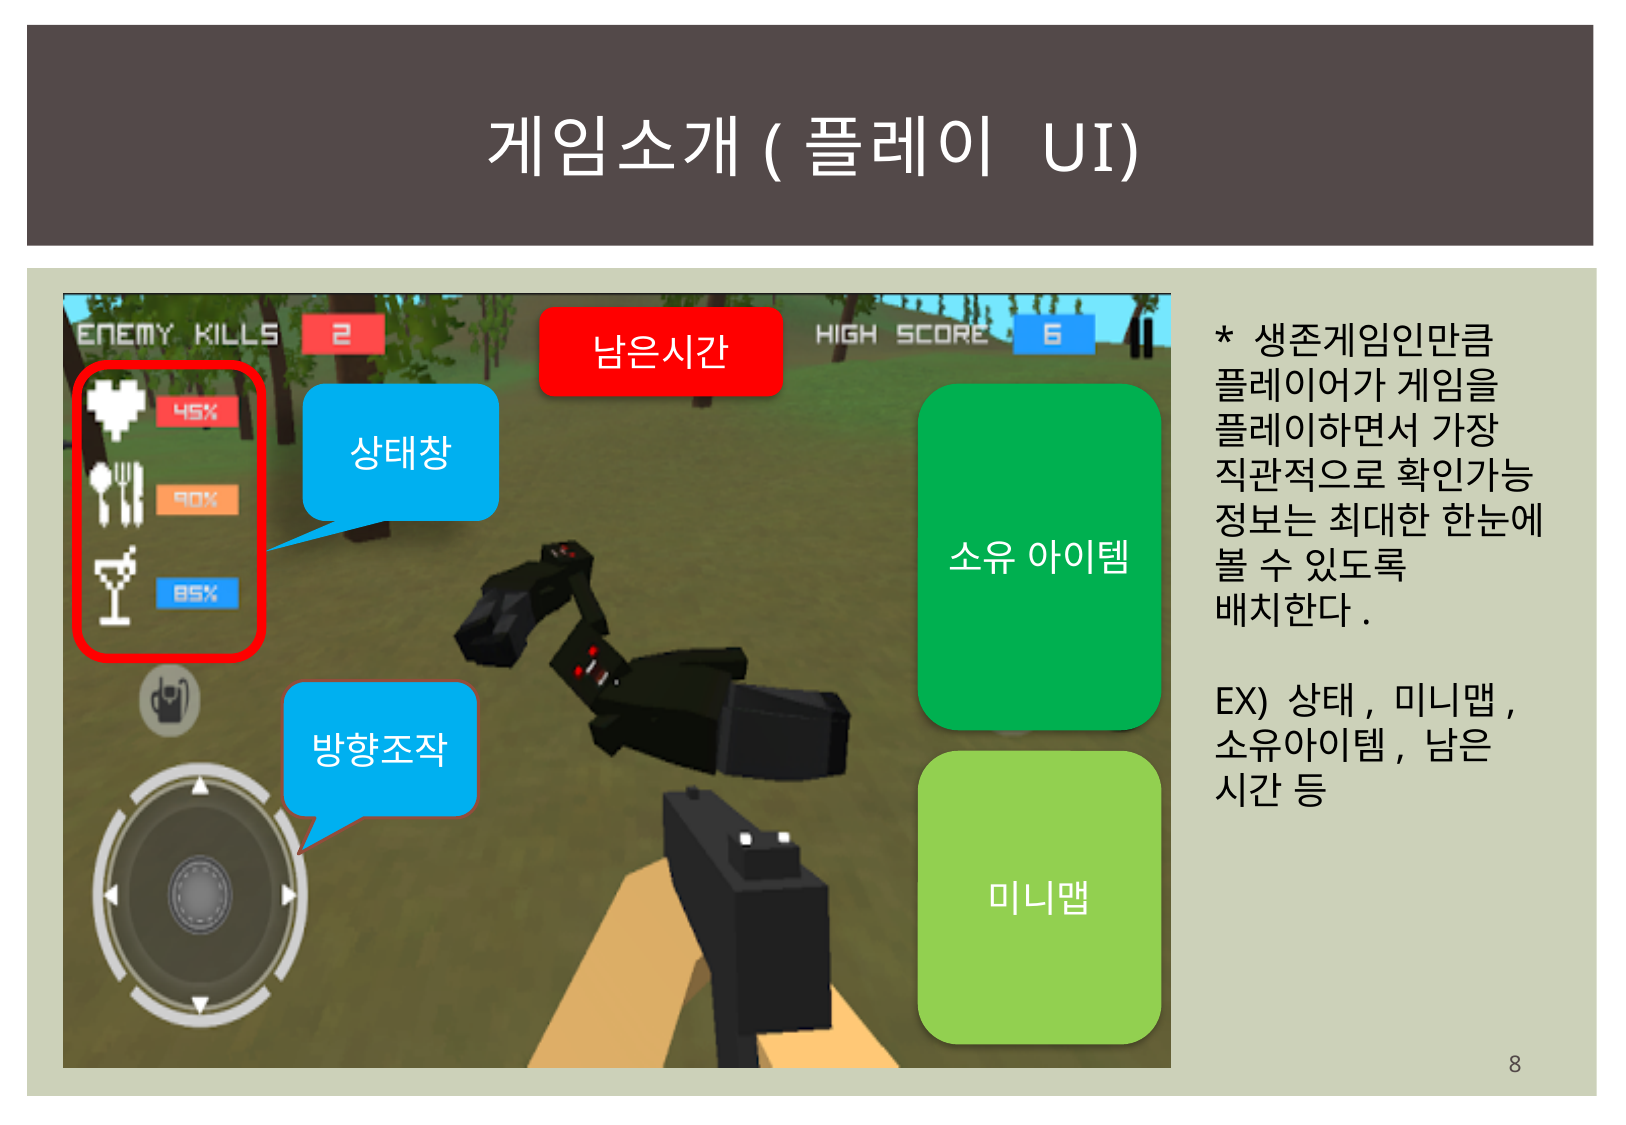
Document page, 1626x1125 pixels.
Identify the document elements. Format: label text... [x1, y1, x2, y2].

picture [62, 293, 1171, 1068]
title 게임소개(플레이 UI) [67, 58, 1558, 232]
text_box * 생존게임인만큼 플레이어가 게임을 플레이하면서 가장 직관적으로 확인가능 정보는 최대한 한눈에 볼 수 있도록 배치한다. EX) 상태, 미니맵, 소유아이템, 남은 시간 등 [1199, 309, 1564, 820]
slide_number 7 [1462, 1041, 1568, 1089]
